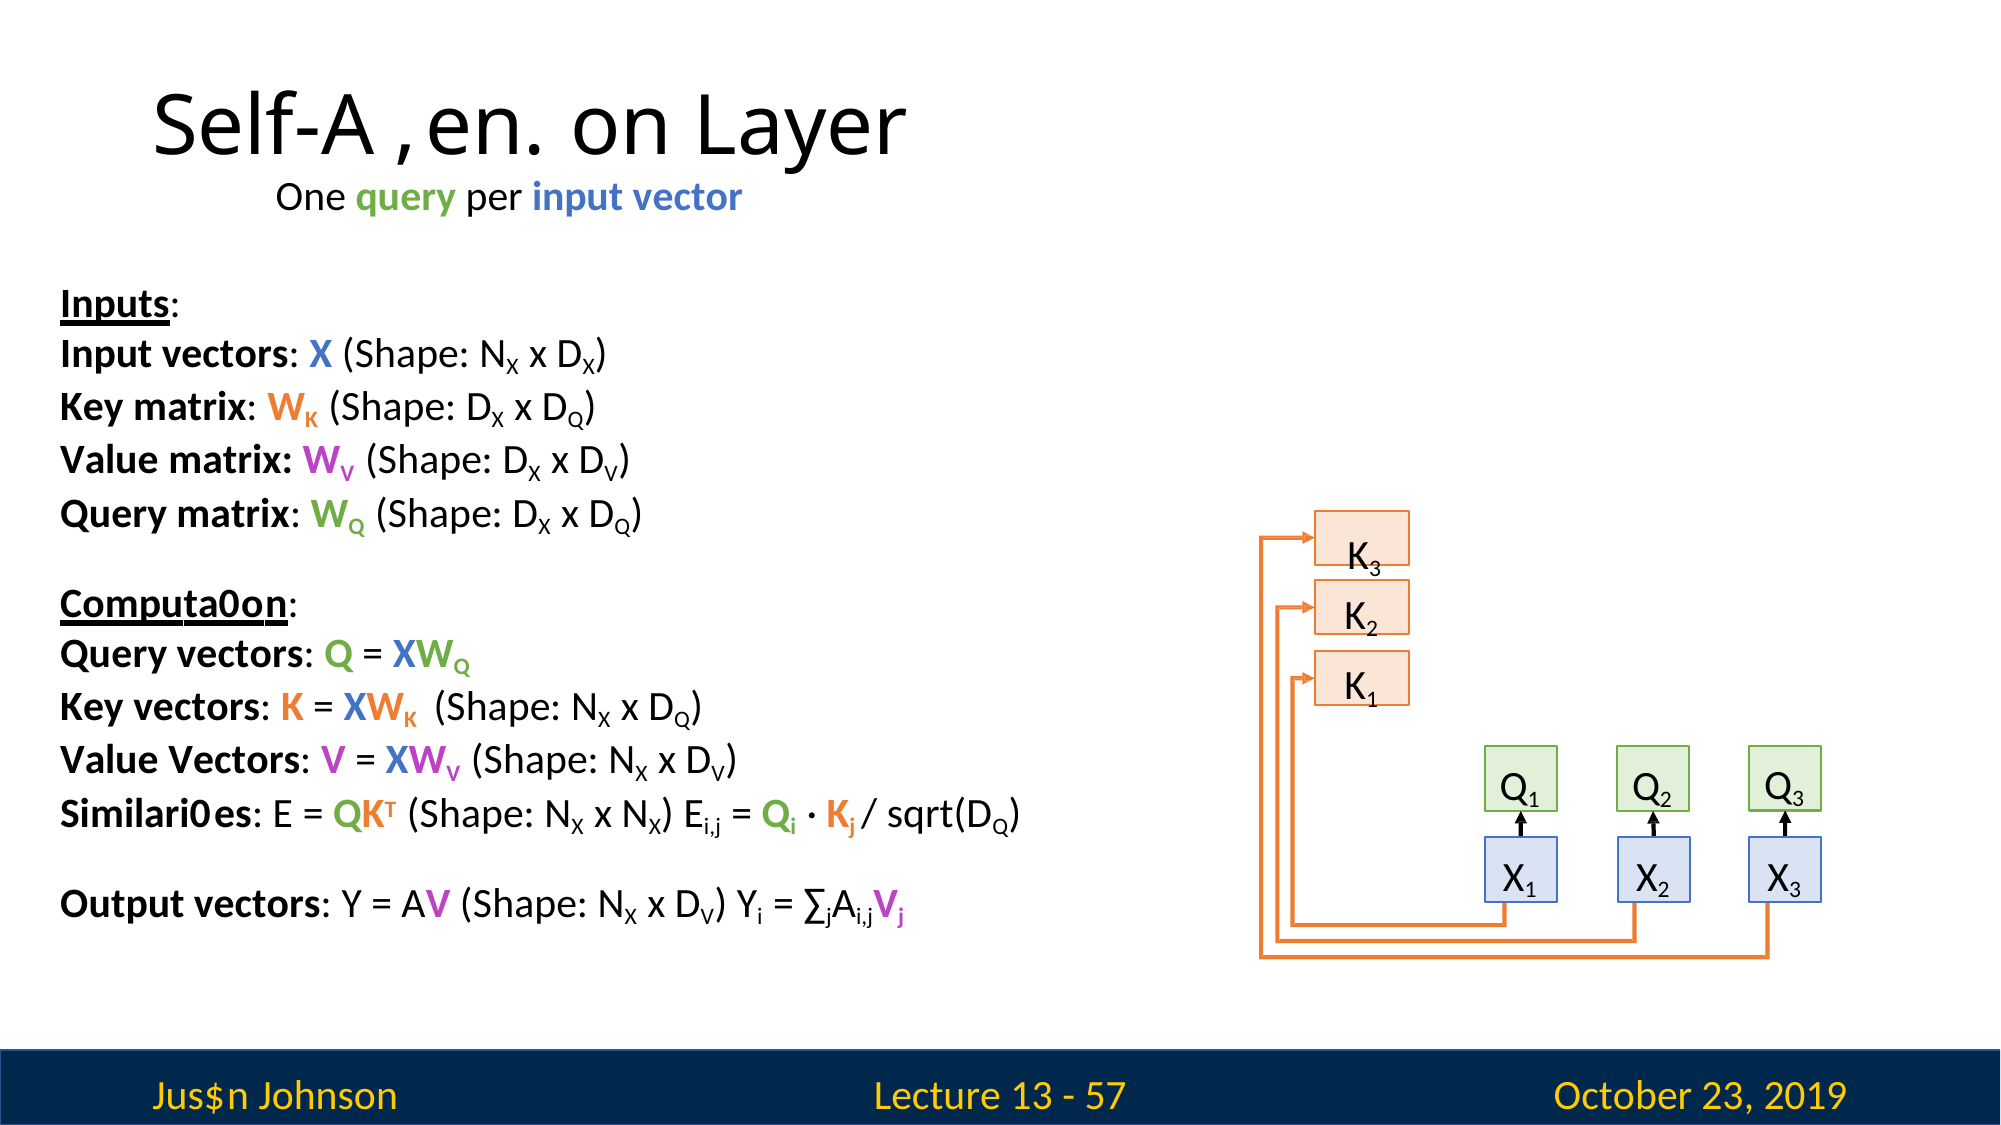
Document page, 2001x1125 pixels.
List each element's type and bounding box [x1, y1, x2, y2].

title [150, 72, 1850, 261]
text_box [1290, 651, 1557, 928]
text_box [58, 275, 1822, 960]
text_box [58, 875, 910, 930]
slide_number [150, 1067, 400, 1125]
footer [1551, 1067, 1850, 1125]
slide_number [861, 1067, 1141, 1125]
